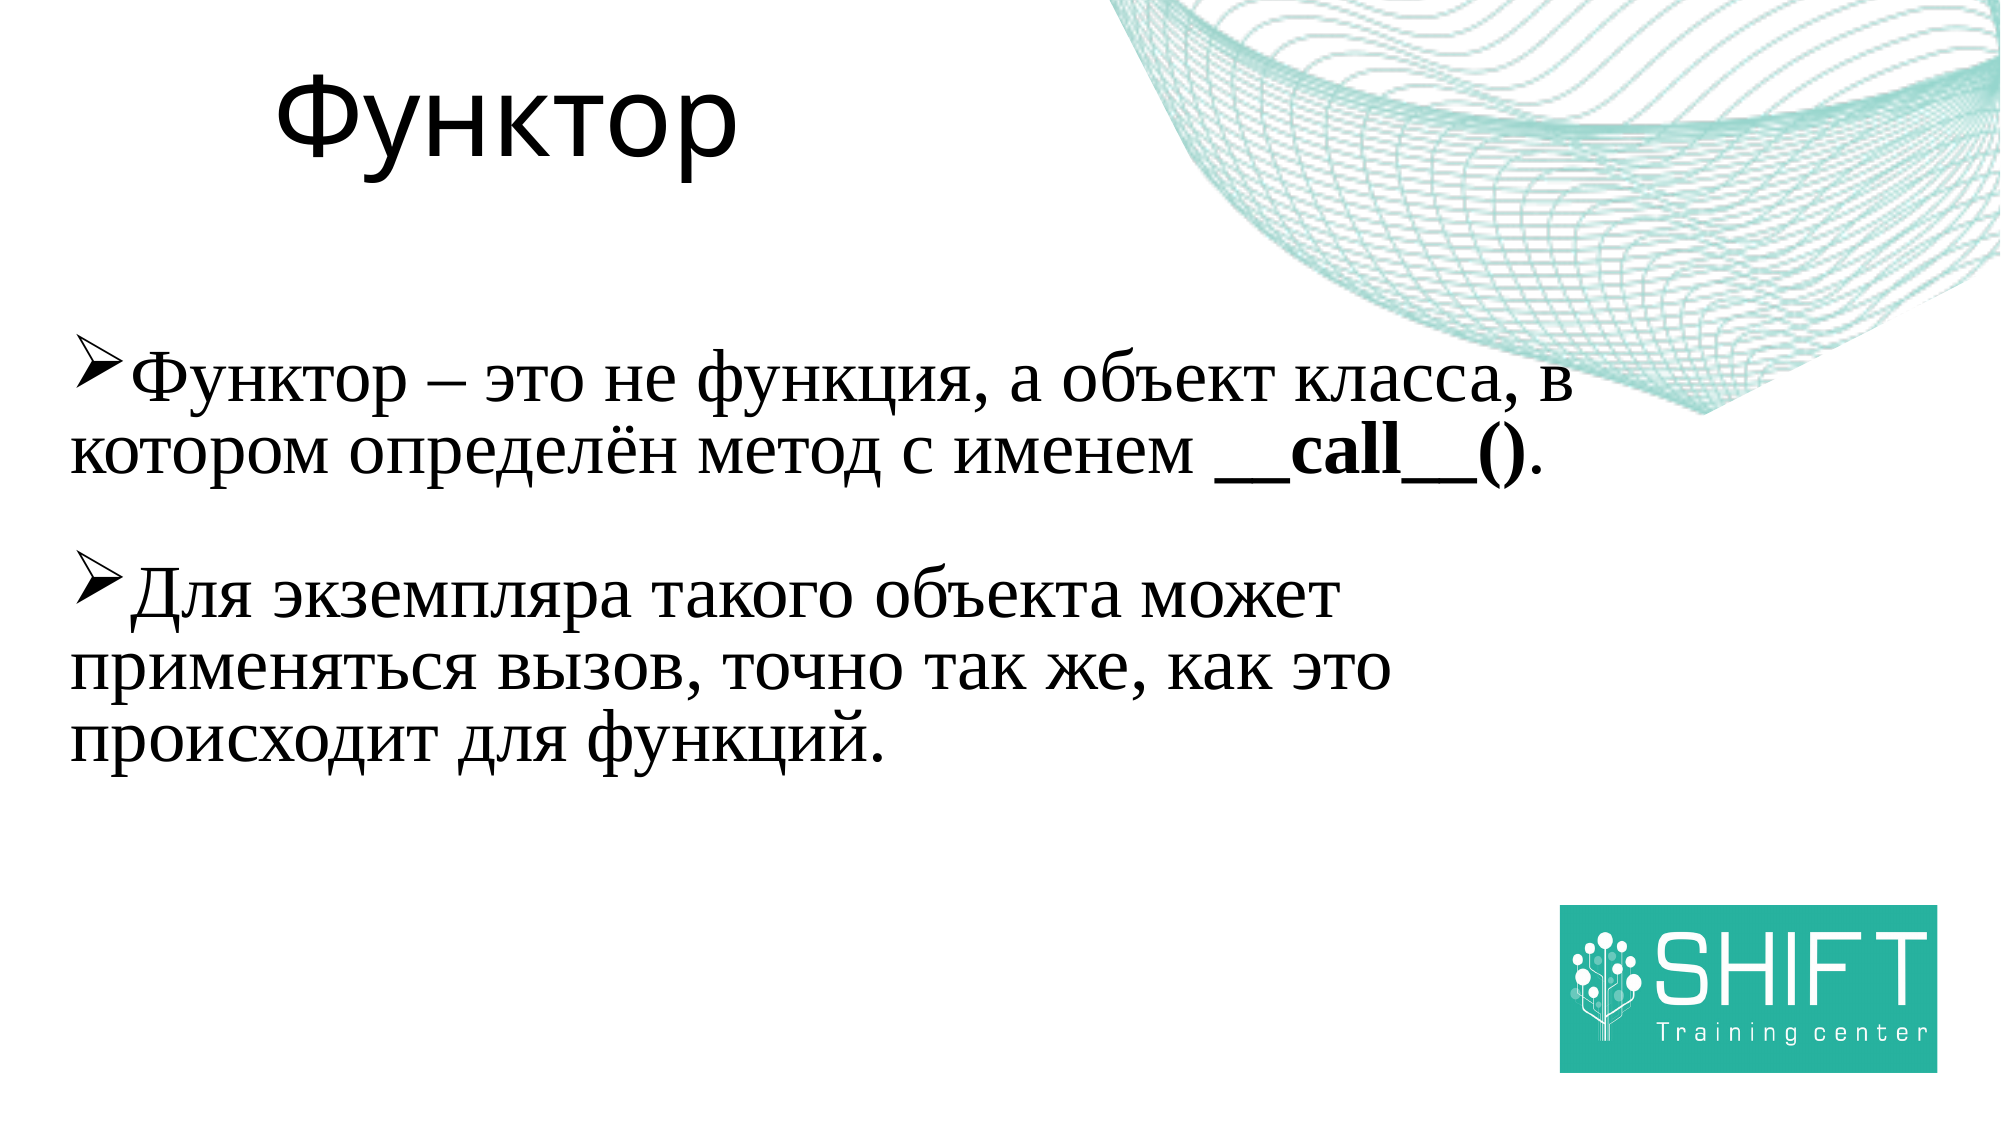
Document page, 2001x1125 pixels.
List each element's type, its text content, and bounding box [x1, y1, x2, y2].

text_box Функтор – это не функция, а объект класса, в котором определён метод с именем __call__(). Для экземпляра такого объекта может применяться вызов, точно так же, как это происходит для функций. [55, 336, 1602, 855]
picture [1559, 905, 1938, 1073]
text_box Функтор [0, 60, 1240, 163]
